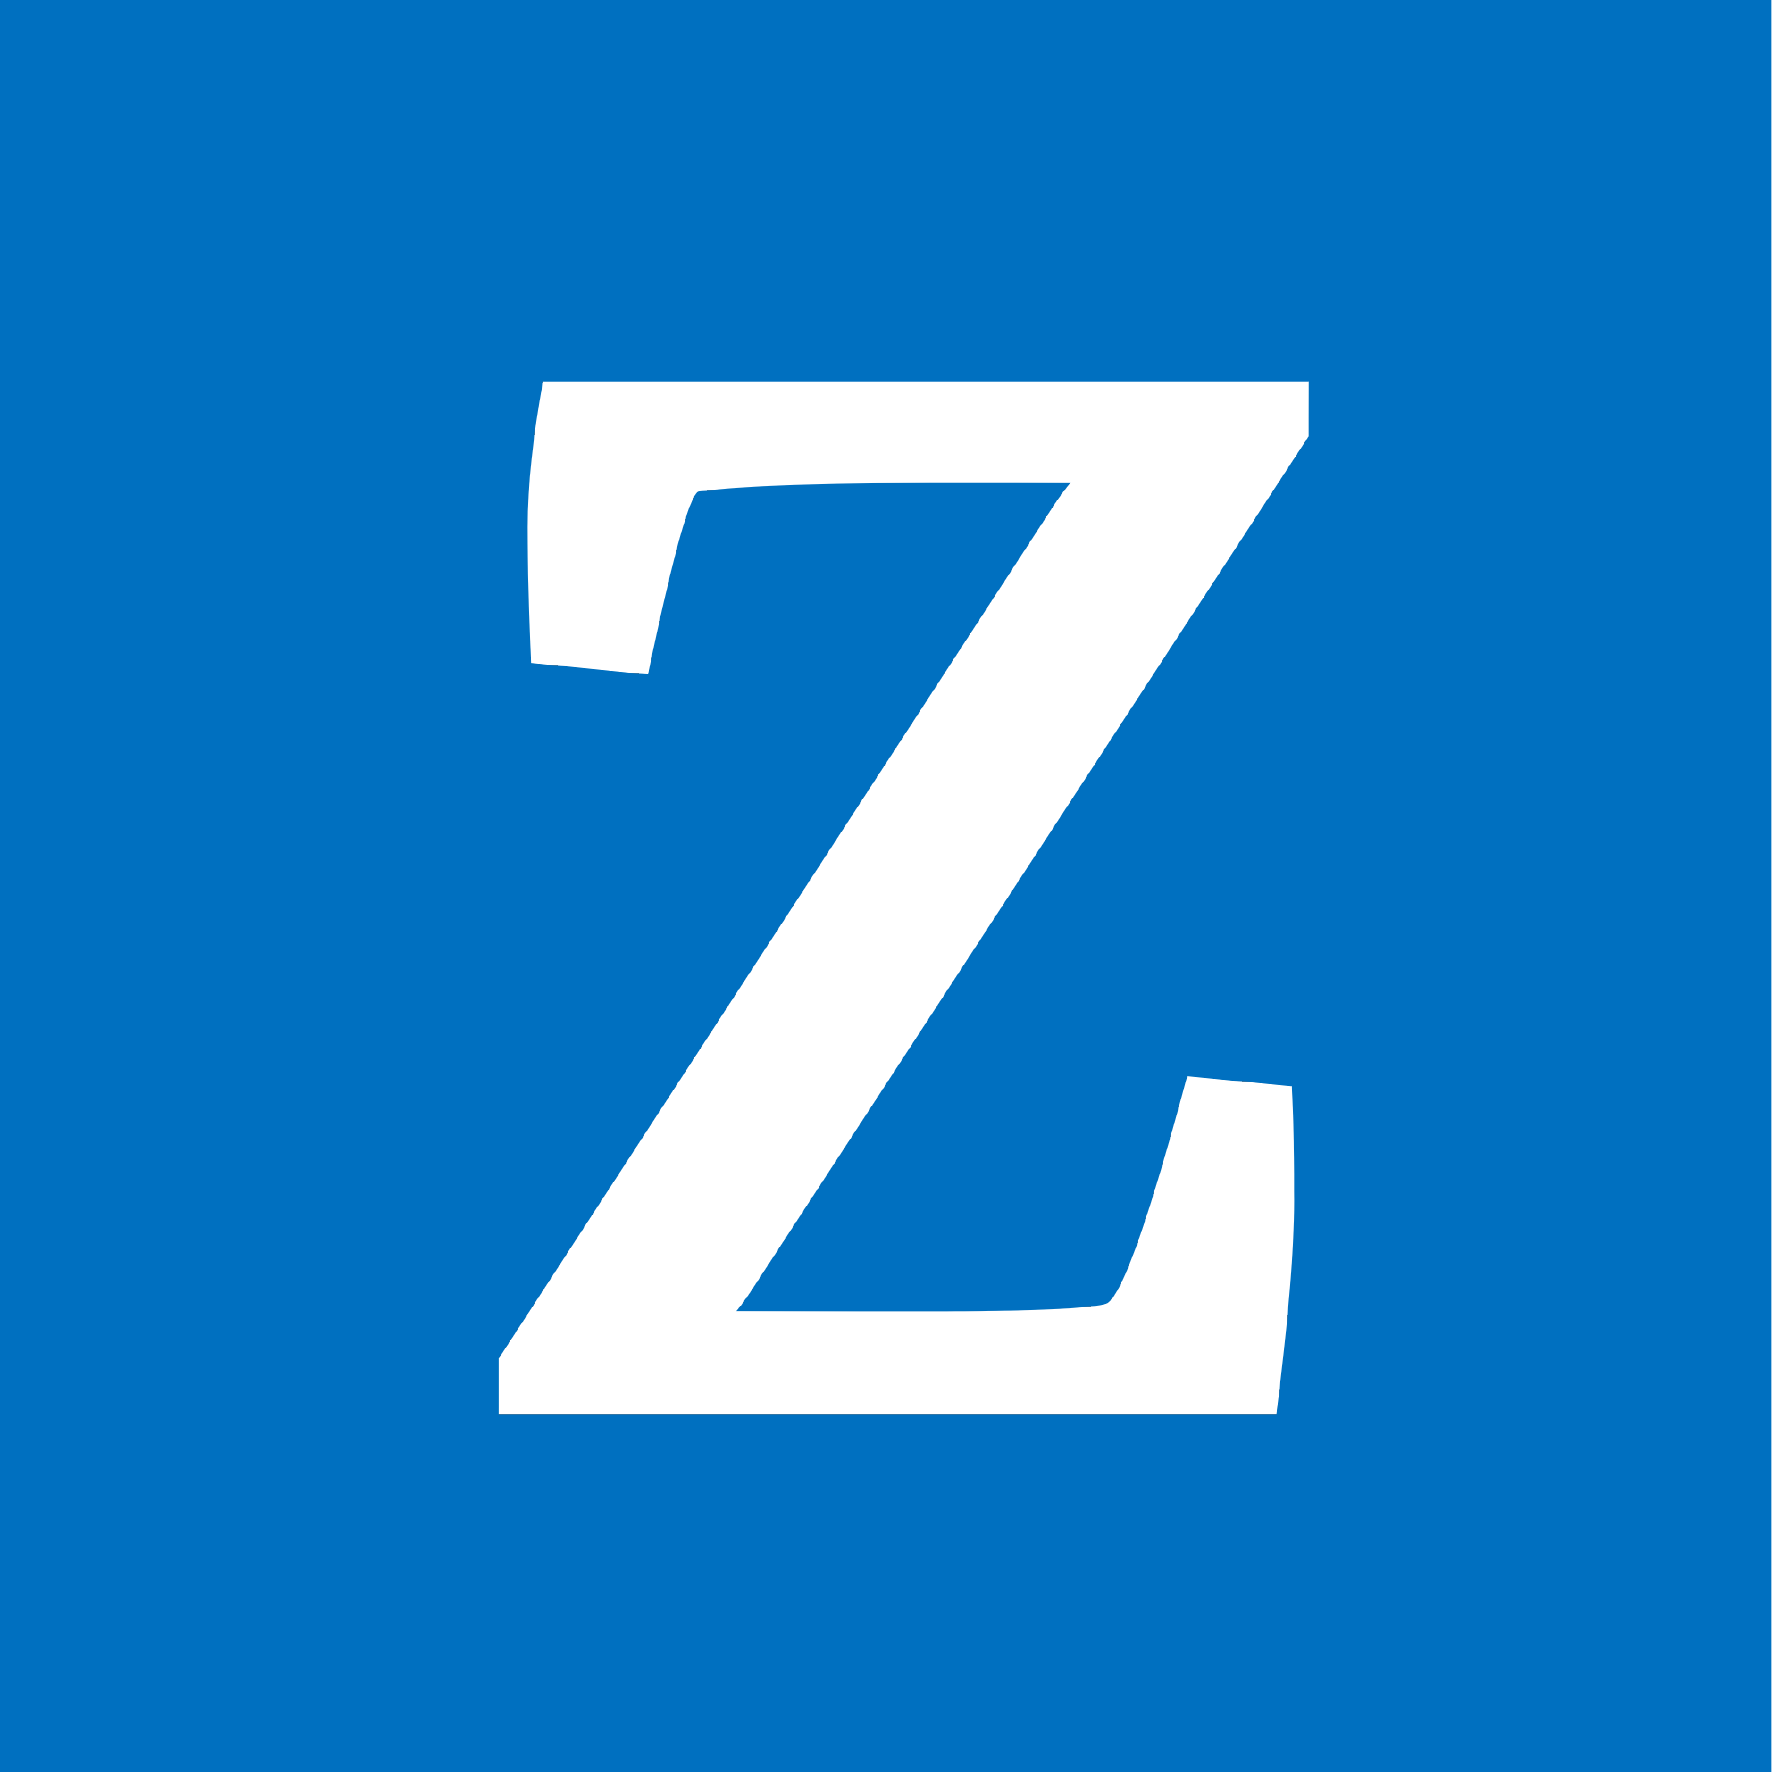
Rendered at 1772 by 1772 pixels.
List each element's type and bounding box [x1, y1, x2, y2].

picture [433, 0, 1338, 1772]
